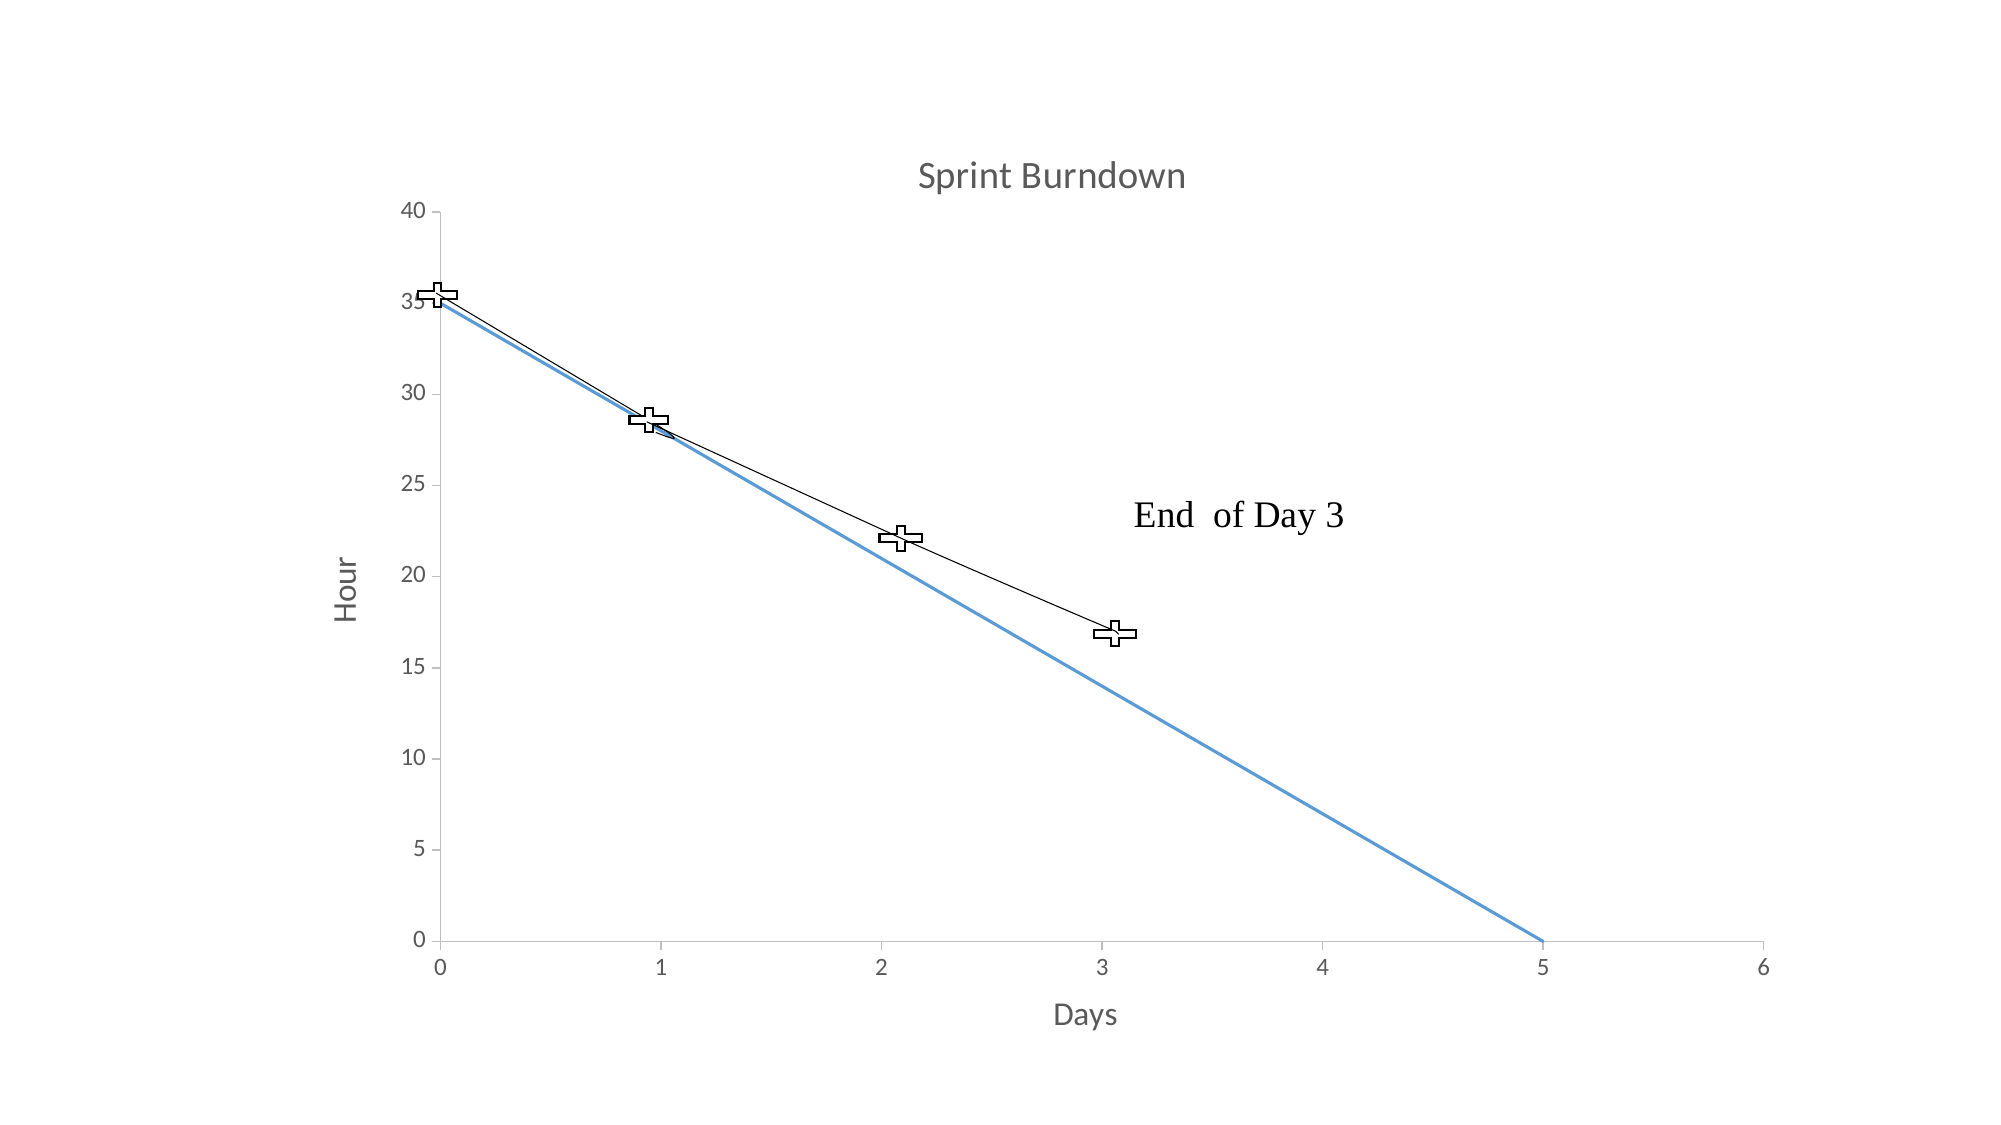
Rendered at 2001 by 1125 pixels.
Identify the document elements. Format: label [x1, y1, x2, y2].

chart [320, 121, 1785, 1044]
